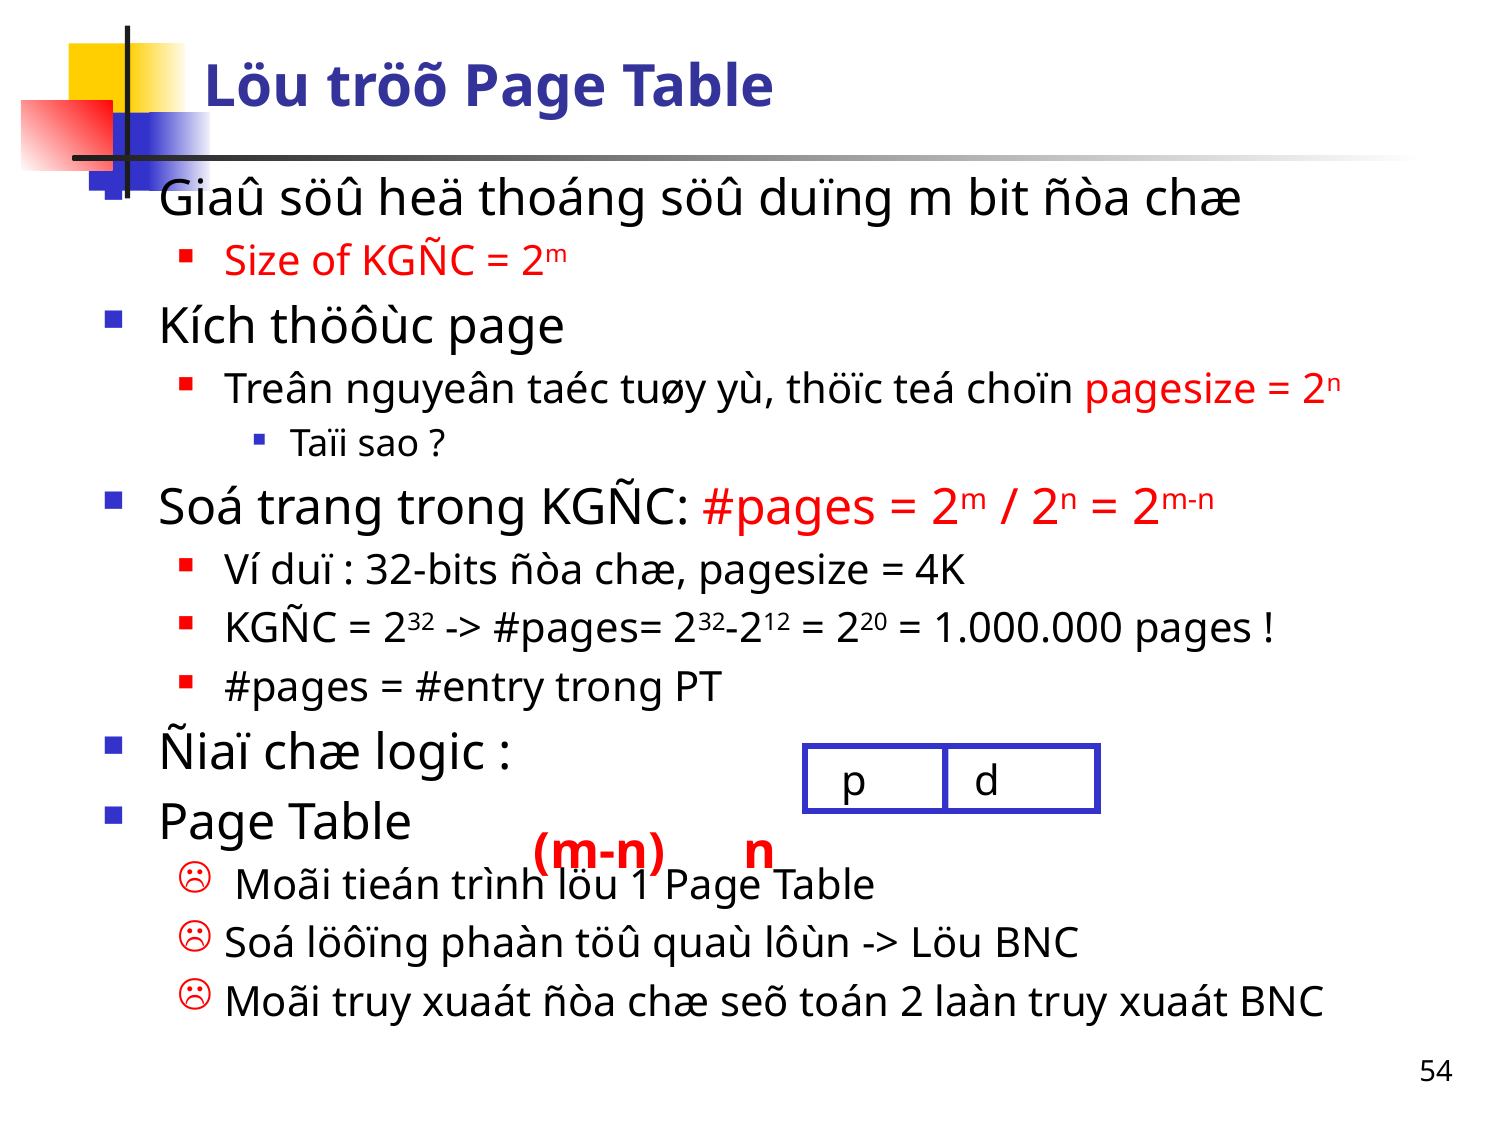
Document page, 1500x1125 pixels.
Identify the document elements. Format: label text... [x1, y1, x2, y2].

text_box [804, 745, 1098, 818]
list Giaû söû heä thoáng söû duïng m bit ñòa chæ Size of KGÑC = 2m Kích thöôùc page Treân nguyeân taéc tuøy yù, thöïc teá choïn pagesize = 2n Taïi sao ? Soá trang trong KGÑC: #pages = 2m / 2n = 2m-n Ví duï : 32-bits ñòa chæ, pagesize = 4K KGÑC = 232 -> #pages= 232-212 = 220 = 1.000.000 pages ! #pages = #entry trong PT Ñiaï chæ logic : Page Table Moãi tieán trình löu 1 Page Table Soá löôïng phaàn töû quaù lôùn -> Löu BNC Moãi truy xuaát ñòa chæ seõ toán 2 laàn truy xuaát BNC [86, 157, 1438, 1033]
text_box (m-n) n [519, 811, 805, 887]
title Löu tröõ Page Table [188, 23, 1468, 126]
slide_number 54 [1154, 1023, 1468, 1100]
